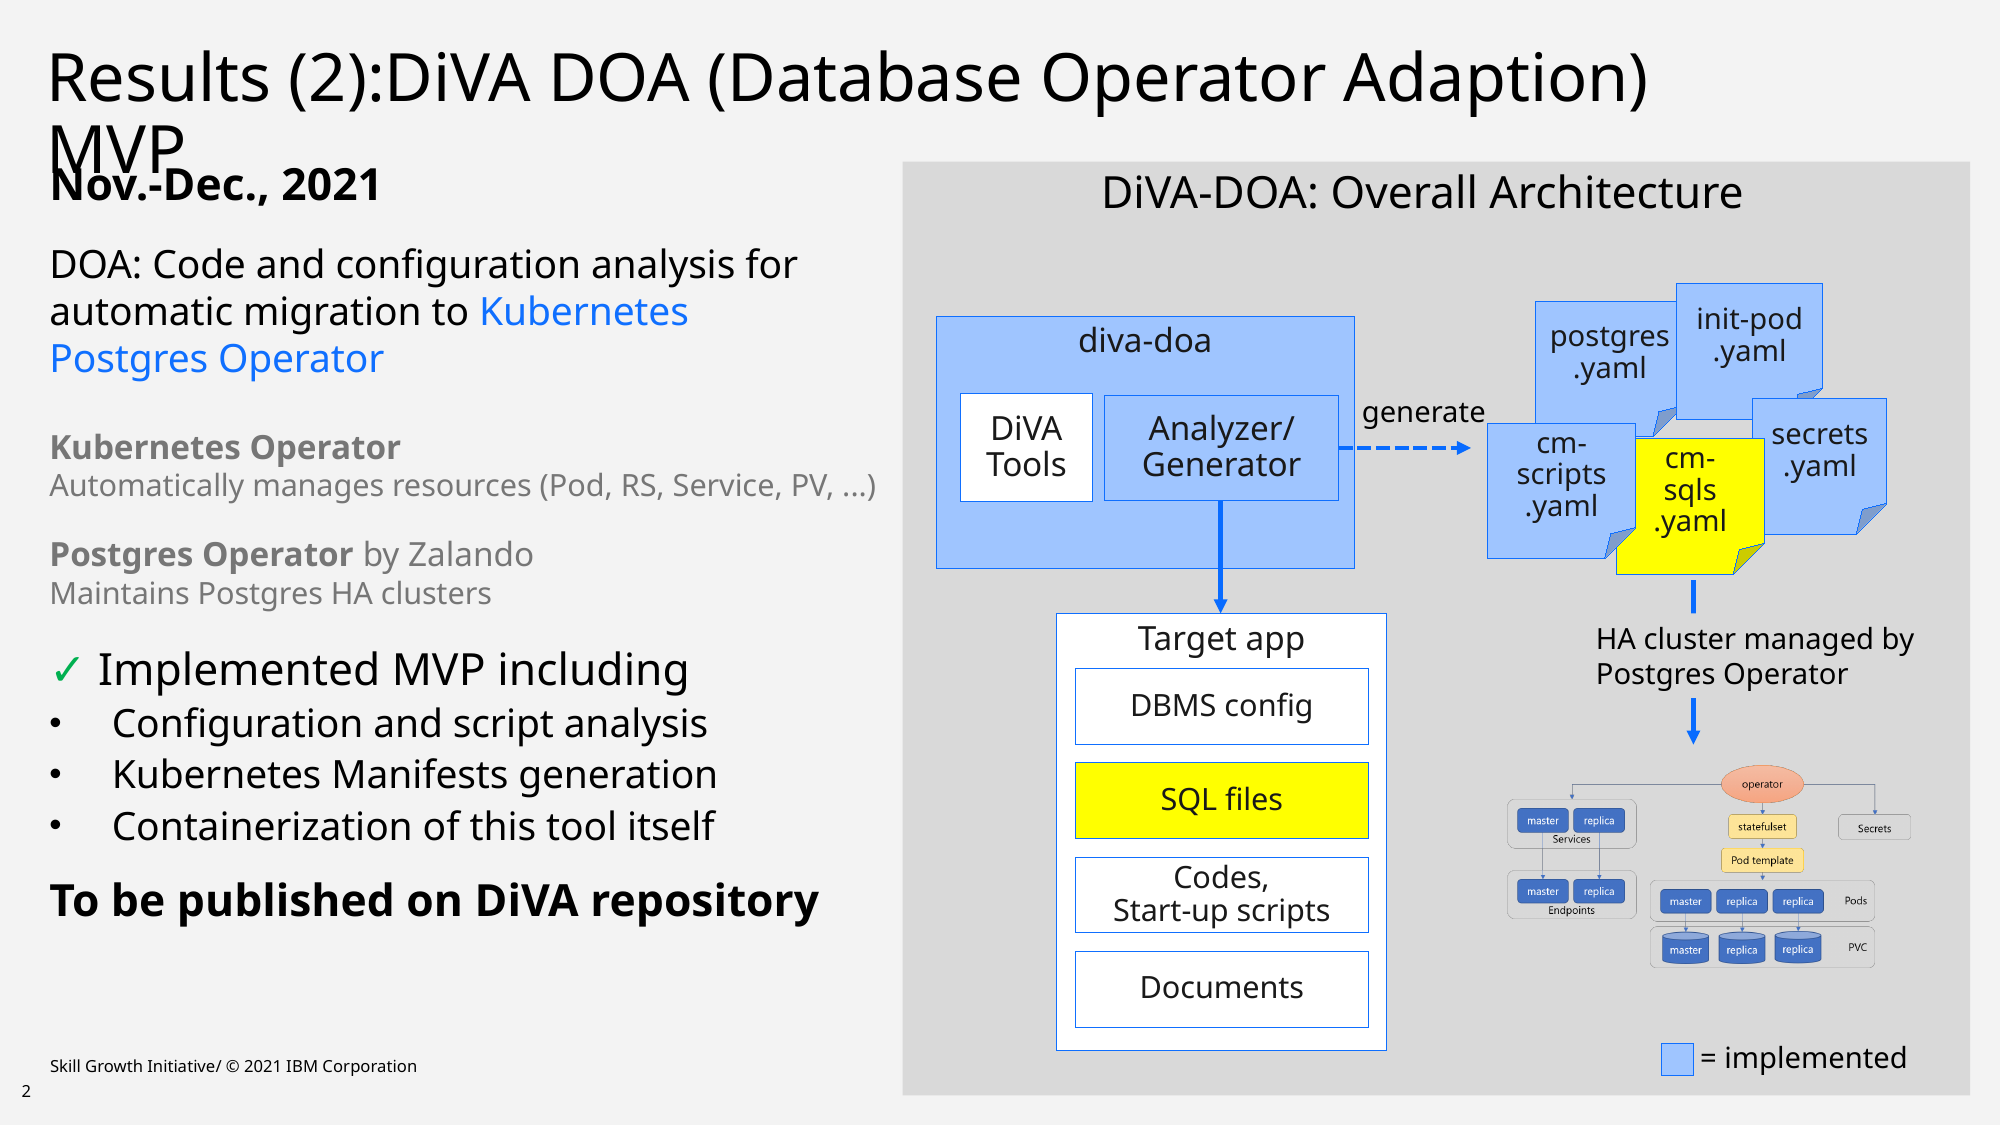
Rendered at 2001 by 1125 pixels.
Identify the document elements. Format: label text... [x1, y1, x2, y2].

text_box DBMS config [1075, 668, 1369, 745]
text_box HA cluster managed by Postgres Operator [1581, 613, 1689, 698]
text_box DiVA Tools [960, 393, 1093, 502]
text_box postgres .yaml [1535, 301, 1676, 437]
list Nov.-Dec., 2021 DOA: Code and configuration analysis for automatic migration to Kubernetes Postgres Operator Kubernetes Operator Automatically manages resources (Pod, RS, Service, PV, ...) Postgres Operator by Zalando Maintains Postgres HA clusters ✓ Implemented MVP including Configuration and script analysis Kubernetes Manifests generation Containerization of this tool itself To be published on DiVA repository [49, 156, 1789, 984]
text_box HA cluster managed by Postgres Operator [1697, 613, 1930, 698]
slide_number 2 [21, 1073, 422, 1111]
text_box diva-doa [936, 316, 1355, 569]
text_box generate [1354, 385, 1494, 437]
text_box SQL files [1075, 762, 1369, 839]
text_box Analyzer/ Generator [1104, 395, 1339, 501]
text_box init-pod .yaml [1676, 283, 1823, 420]
text_box [901, 159, 1972, 1098]
text_box Documents [1075, 951, 1369, 1028]
text_box = implemented [1685, 1031, 1923, 1082]
text_box Codes, Start-up scripts [1075, 857, 1369, 933]
text_box cm- scripts .yaml [1487, 423, 1636, 559]
text_box DiVA-DOA: Overall Architecture [1086, 156, 1760, 225]
picture [1506, 765, 1911, 969]
text_box cm- sqls .yaml [1616, 438, 1765, 575]
text_box [1661, 1043, 1685, 1076]
footer Skill Growth Initiative/ © 2021 IBM Corporation [50, 1047, 950, 1084]
text_box Target app [1056, 613, 1387, 1051]
title Results (2):DiVA DOA (Database Operator Adaption) MVP [46, 43, 1785, 220]
text_box secrets .yaml [1752, 398, 1887, 535]
